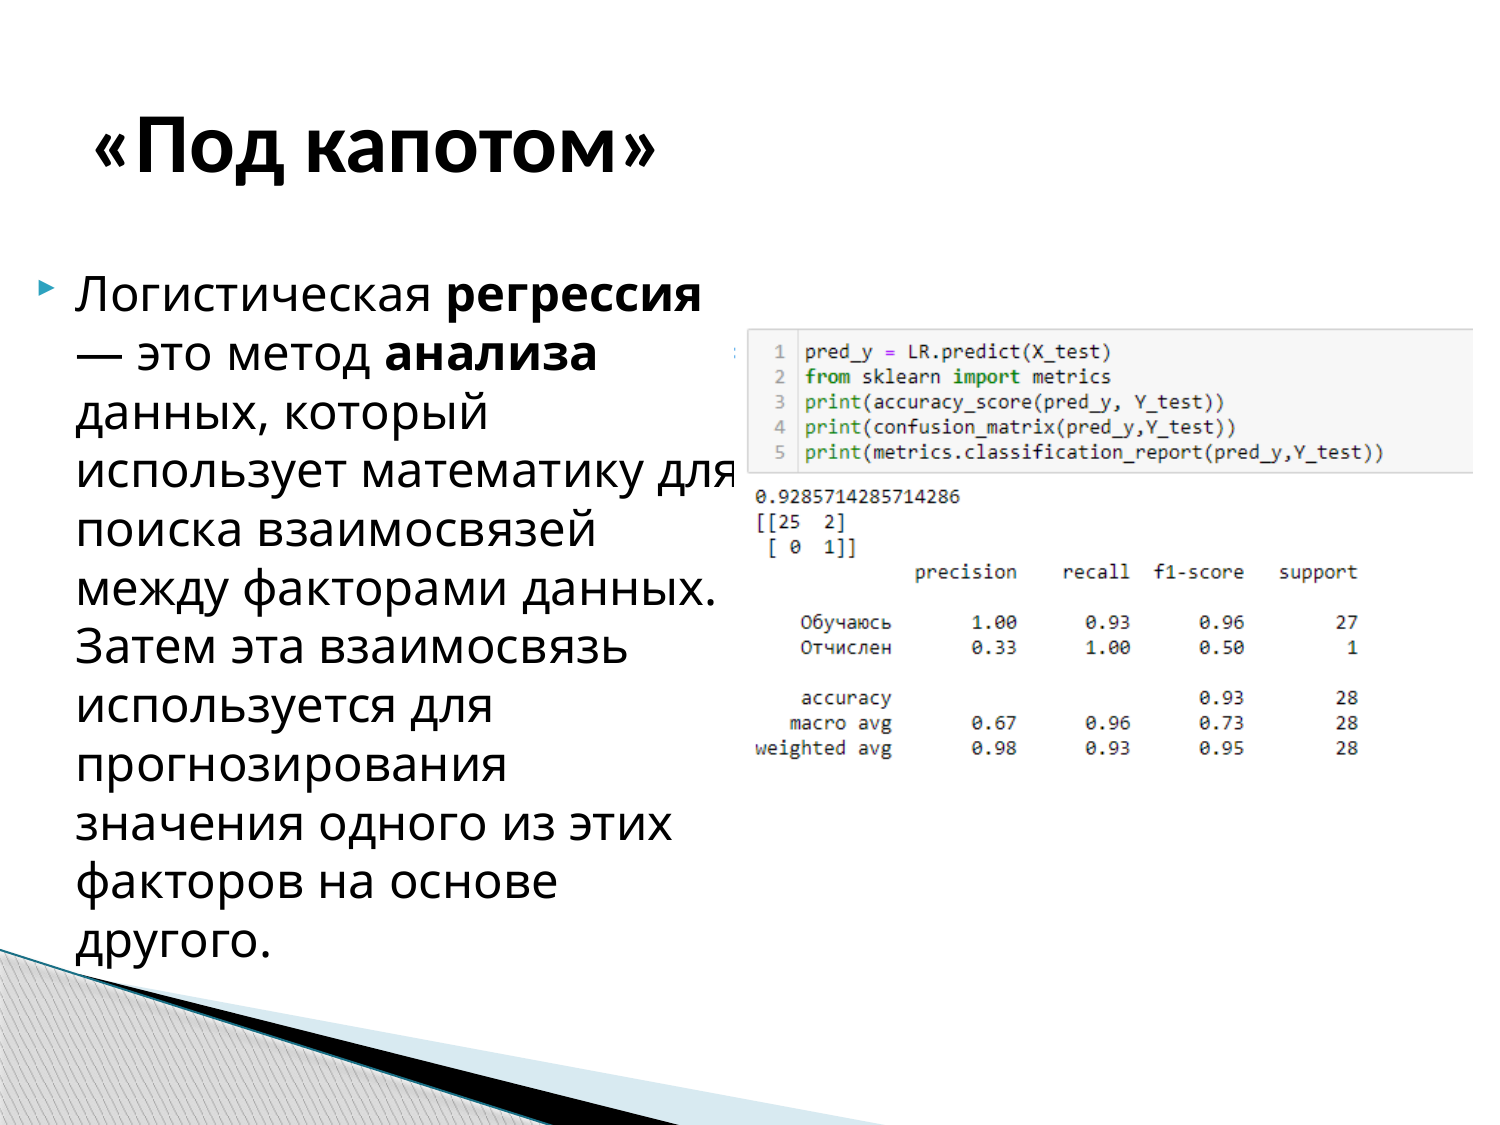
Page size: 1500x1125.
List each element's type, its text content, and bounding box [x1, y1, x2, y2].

list Логистическая регрессия — это метод анализа данных, который использует математику для поиска взаимосвязей между факторами данных. Затем эта взаимосвязь используется для прогнозирования значения одного из этих факторов на основе другого. [4, 255, 762, 976]
title «Под капотом» [75, 45, 1425, 233]
picture [733, 314, 1473, 811]
